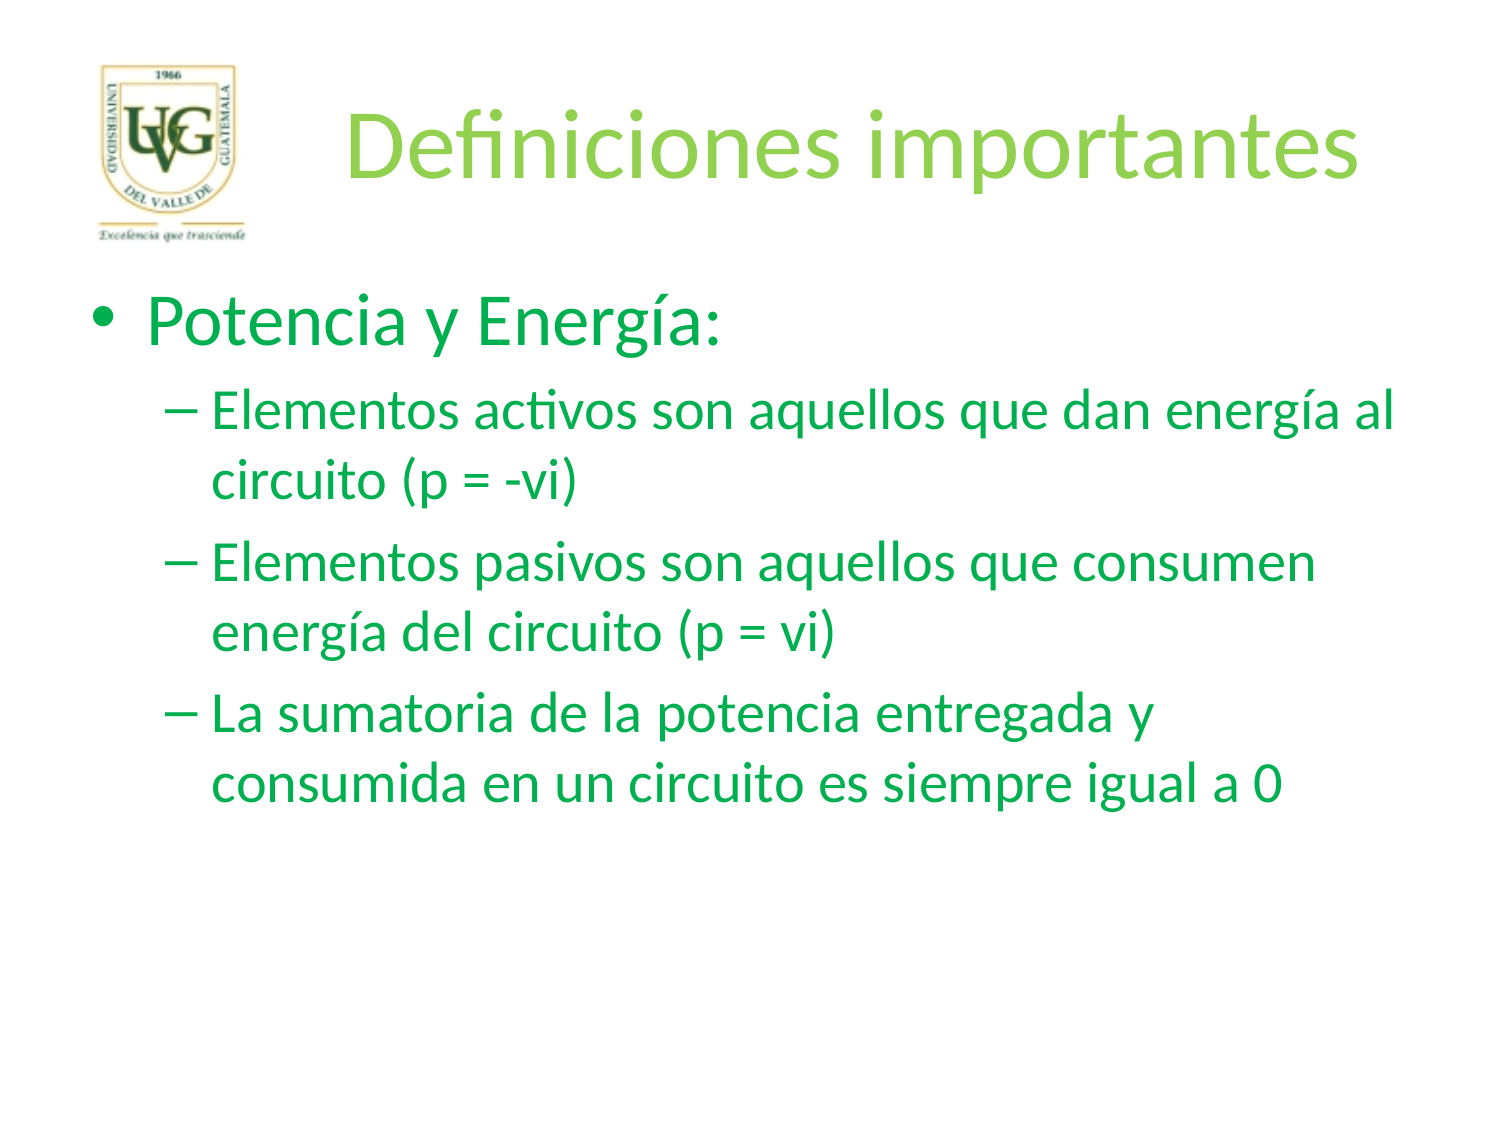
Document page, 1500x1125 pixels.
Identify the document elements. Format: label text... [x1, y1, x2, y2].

list Potencia y Energía: Elementos activos son aquellos que dan energía al circuito (p = -vi) Elementos pasivos son aquellos que consumen energía del circuito (p = vi) La sumatoria de la potencia entregada y consumida en un circuito es siempre igual a 0 [75, 262, 1425, 1005]
picture [93, 58, 247, 246]
title Definiciones importantes [281, 45, 1425, 233]
